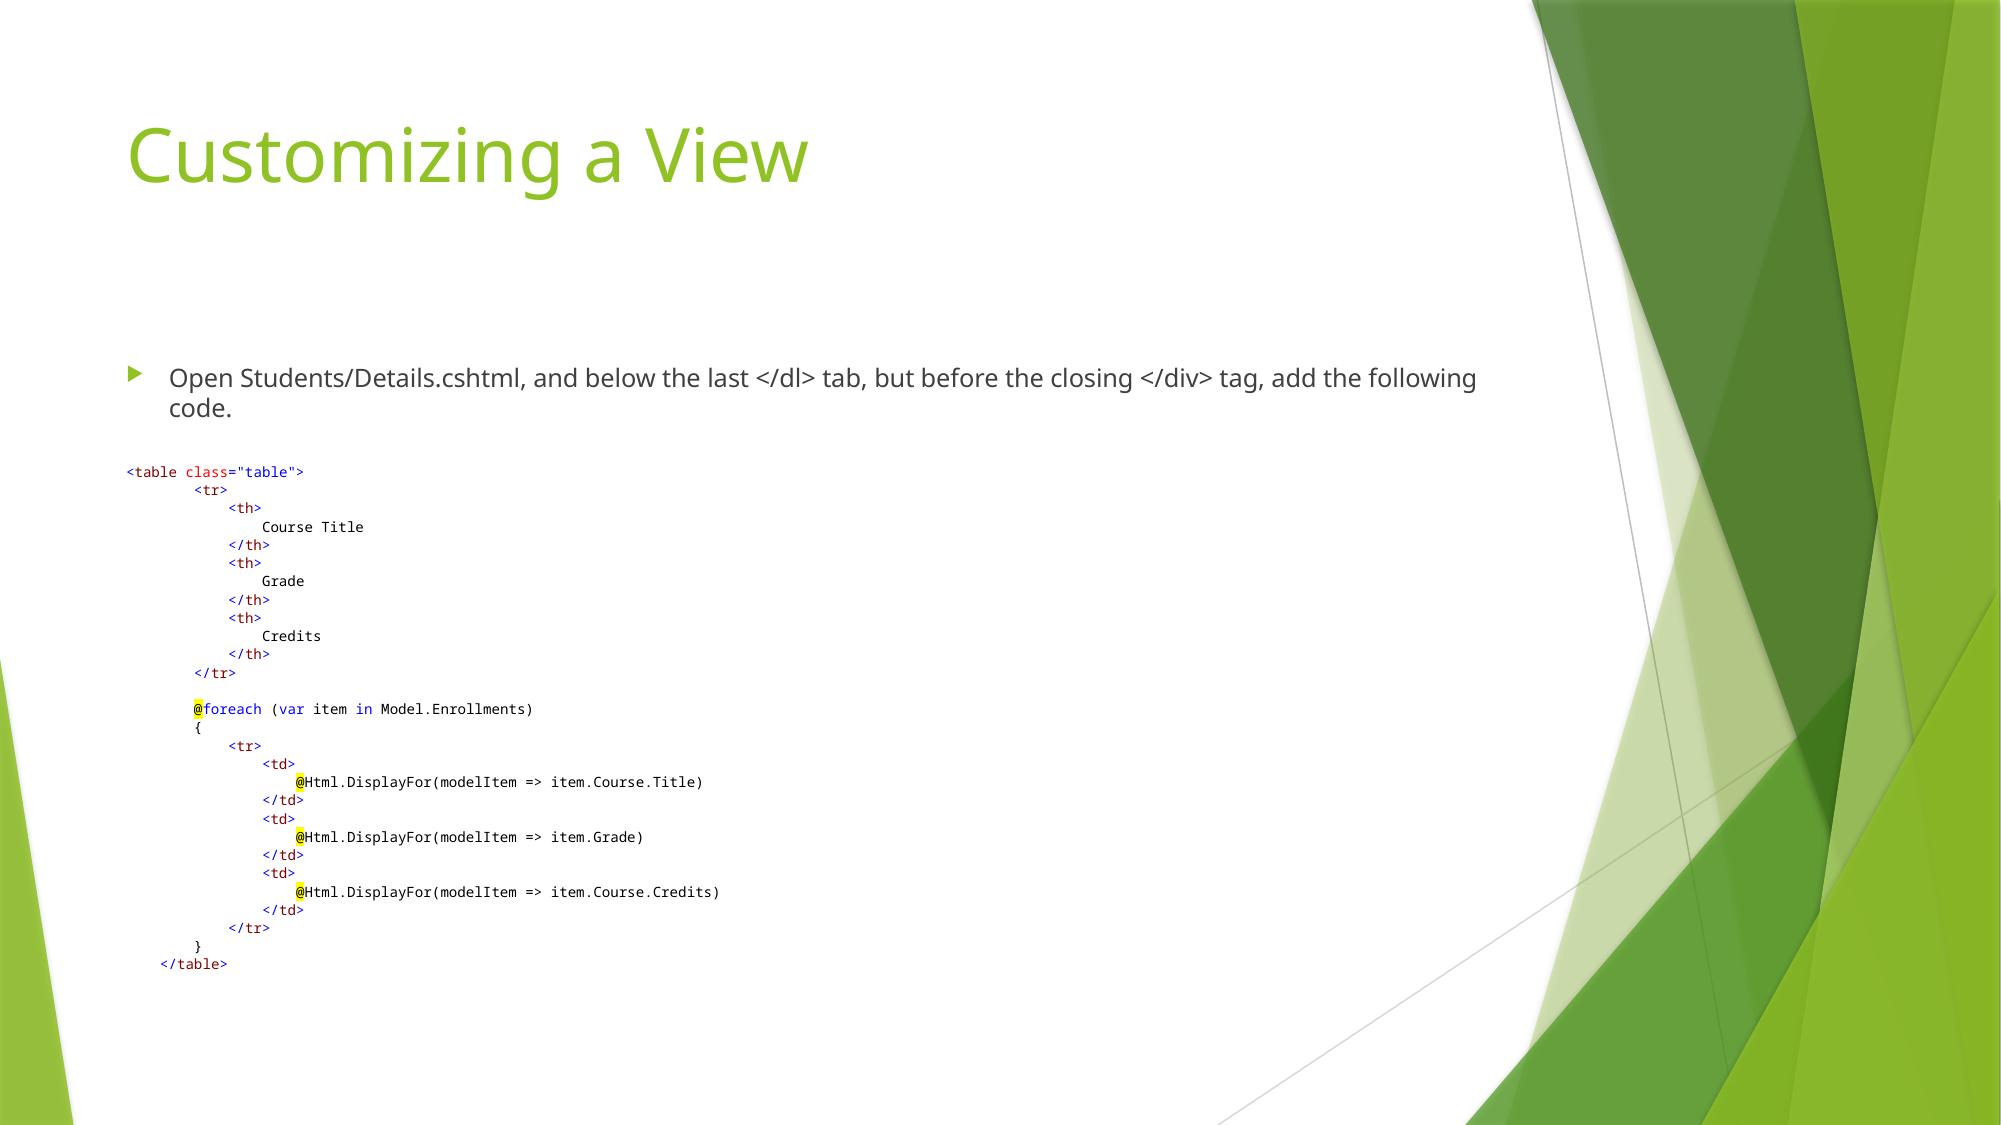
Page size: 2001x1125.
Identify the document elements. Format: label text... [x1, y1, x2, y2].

title Customizing a View [111, 99, 1522, 317]
list Open Students/Details.cshtml, and below the last </dl> tab, but before the closing </div> tag, add the following code. <table class="table"> <tr> <th> Course Title </th> <th> Grade </th> <th> Credits </th> </tr> @foreach (var item in Model.Enrollments) { <tr> <td> @Html.DisplayFor(modelItem => item.Course.Title) </td> <td> @Html.DisplayFor(modelItem => item.Grade) </td> <td> @Html.DisplayFor(modelItem => item.Course.Credits) </td> </tr> } </table> [111, 354, 1522, 992]
